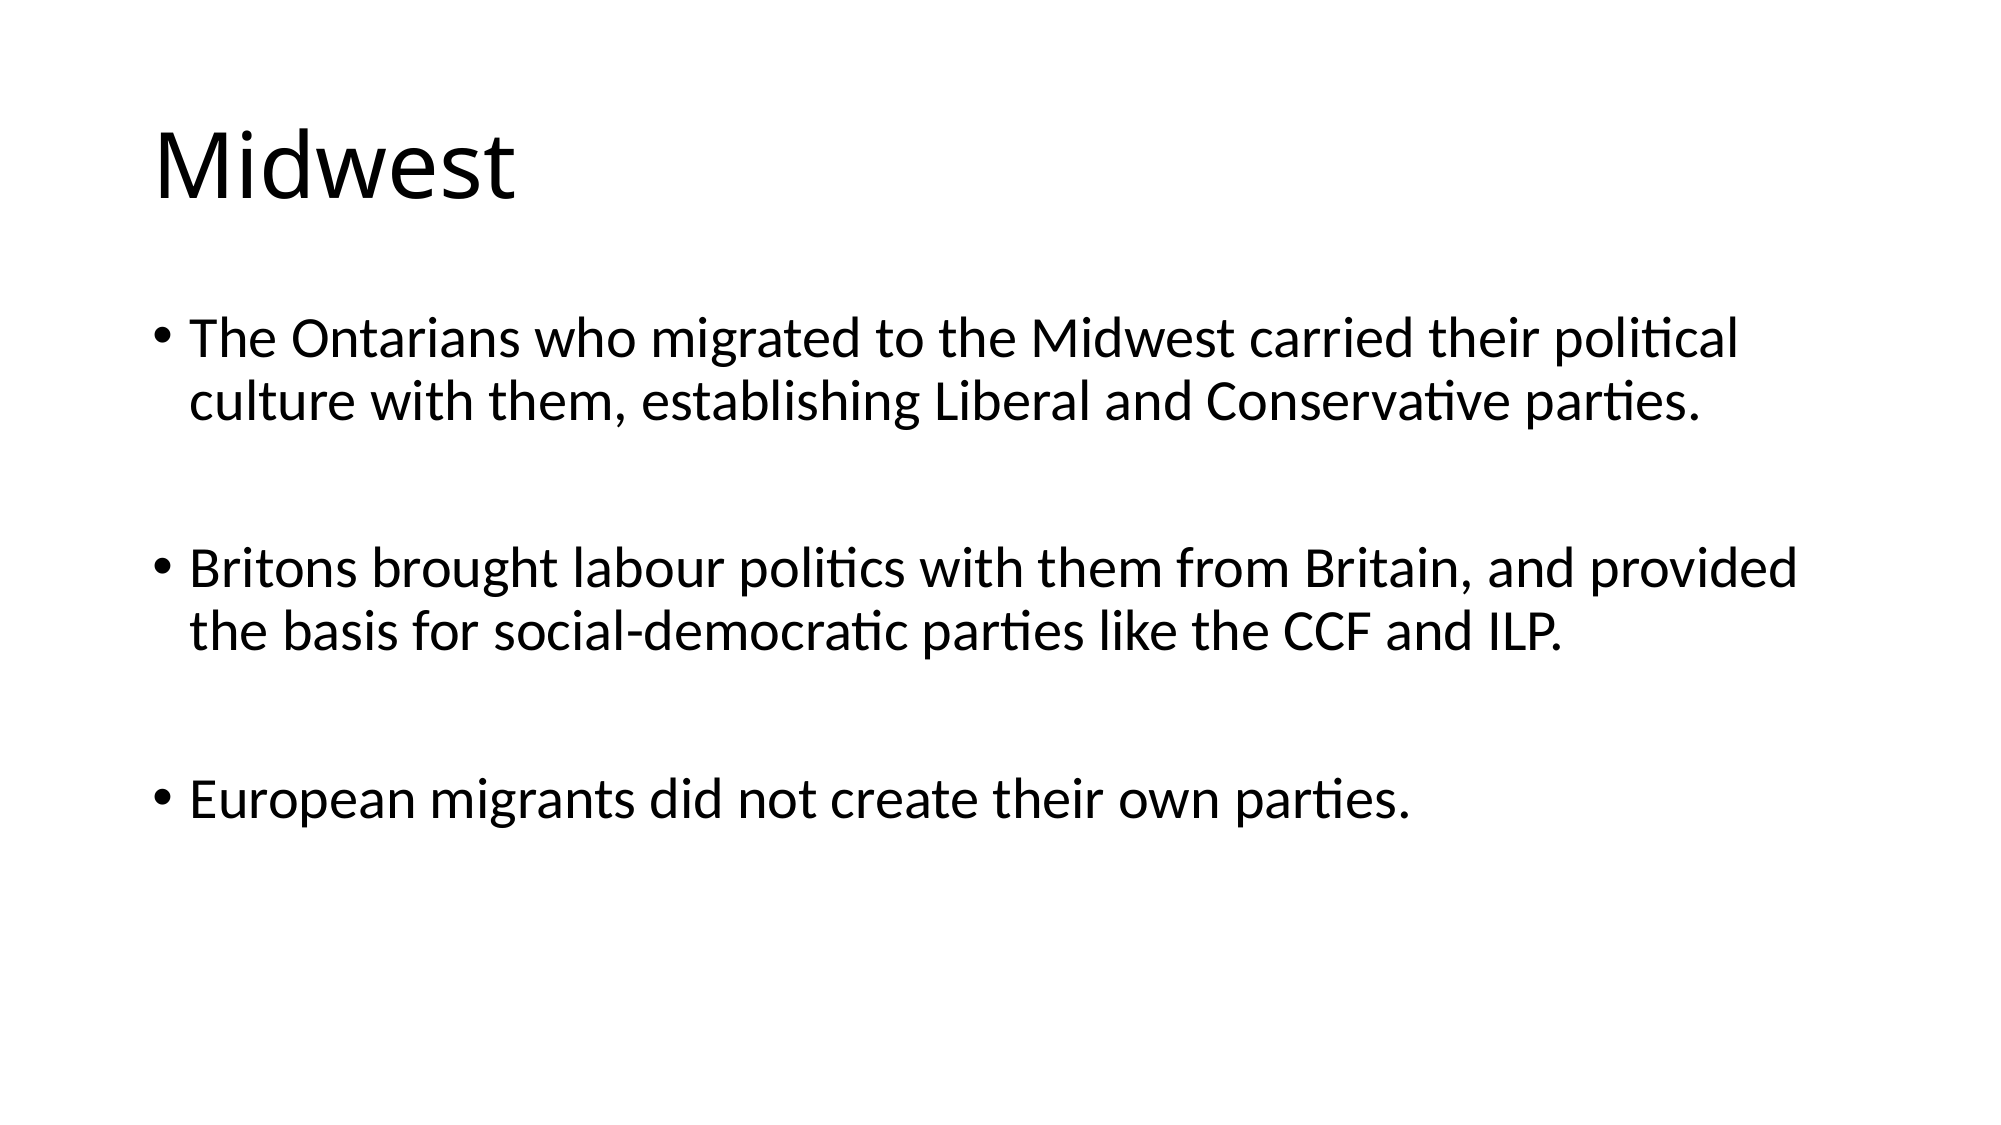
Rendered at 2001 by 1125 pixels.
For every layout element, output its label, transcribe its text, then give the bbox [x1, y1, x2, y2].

title Midwest [137, 59, 1863, 278]
list The Ontarians who migrated to the Midwest carried their political culture with them, establishing Liberal and Conservative parties. Britons brought labour politics with them from Britain, and provided the basis for social-democratic parties like the CCF and ILP. European migrants did not create their own parties. [137, 299, 1863, 1014]
